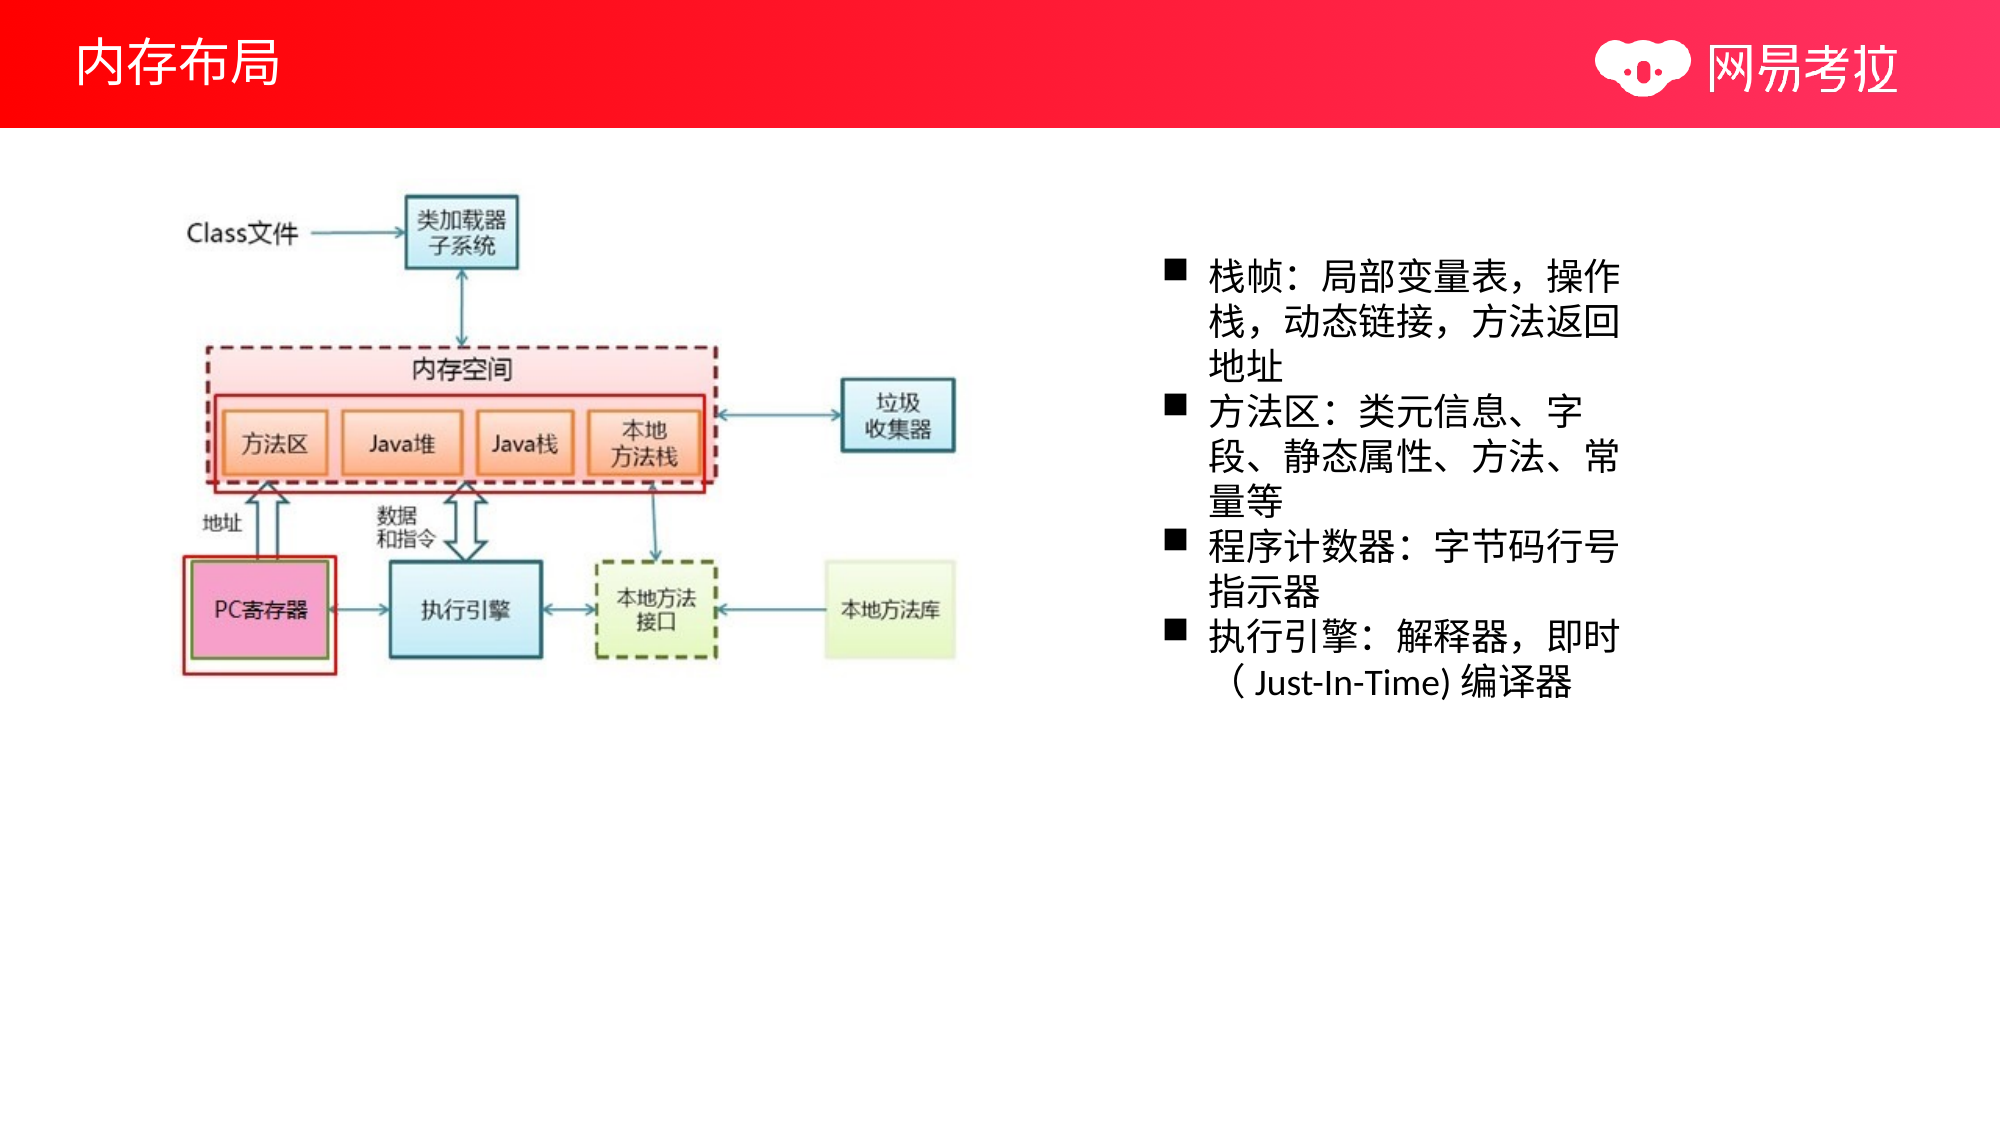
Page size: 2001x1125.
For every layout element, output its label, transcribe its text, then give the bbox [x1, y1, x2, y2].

picture [0, 0, 2000, 129]
text_box 栈帧：局部变量表，操作栈，动态链接，方法返回地址 方法区：类元信息、字段、静态属性、方法、常量等 程序计数器：字节码行号指示器 执行引擎：解释器，即时（Just-In-Time)编译器 [1154, 245, 1635, 756]
picture [74, 178, 1012, 691]
